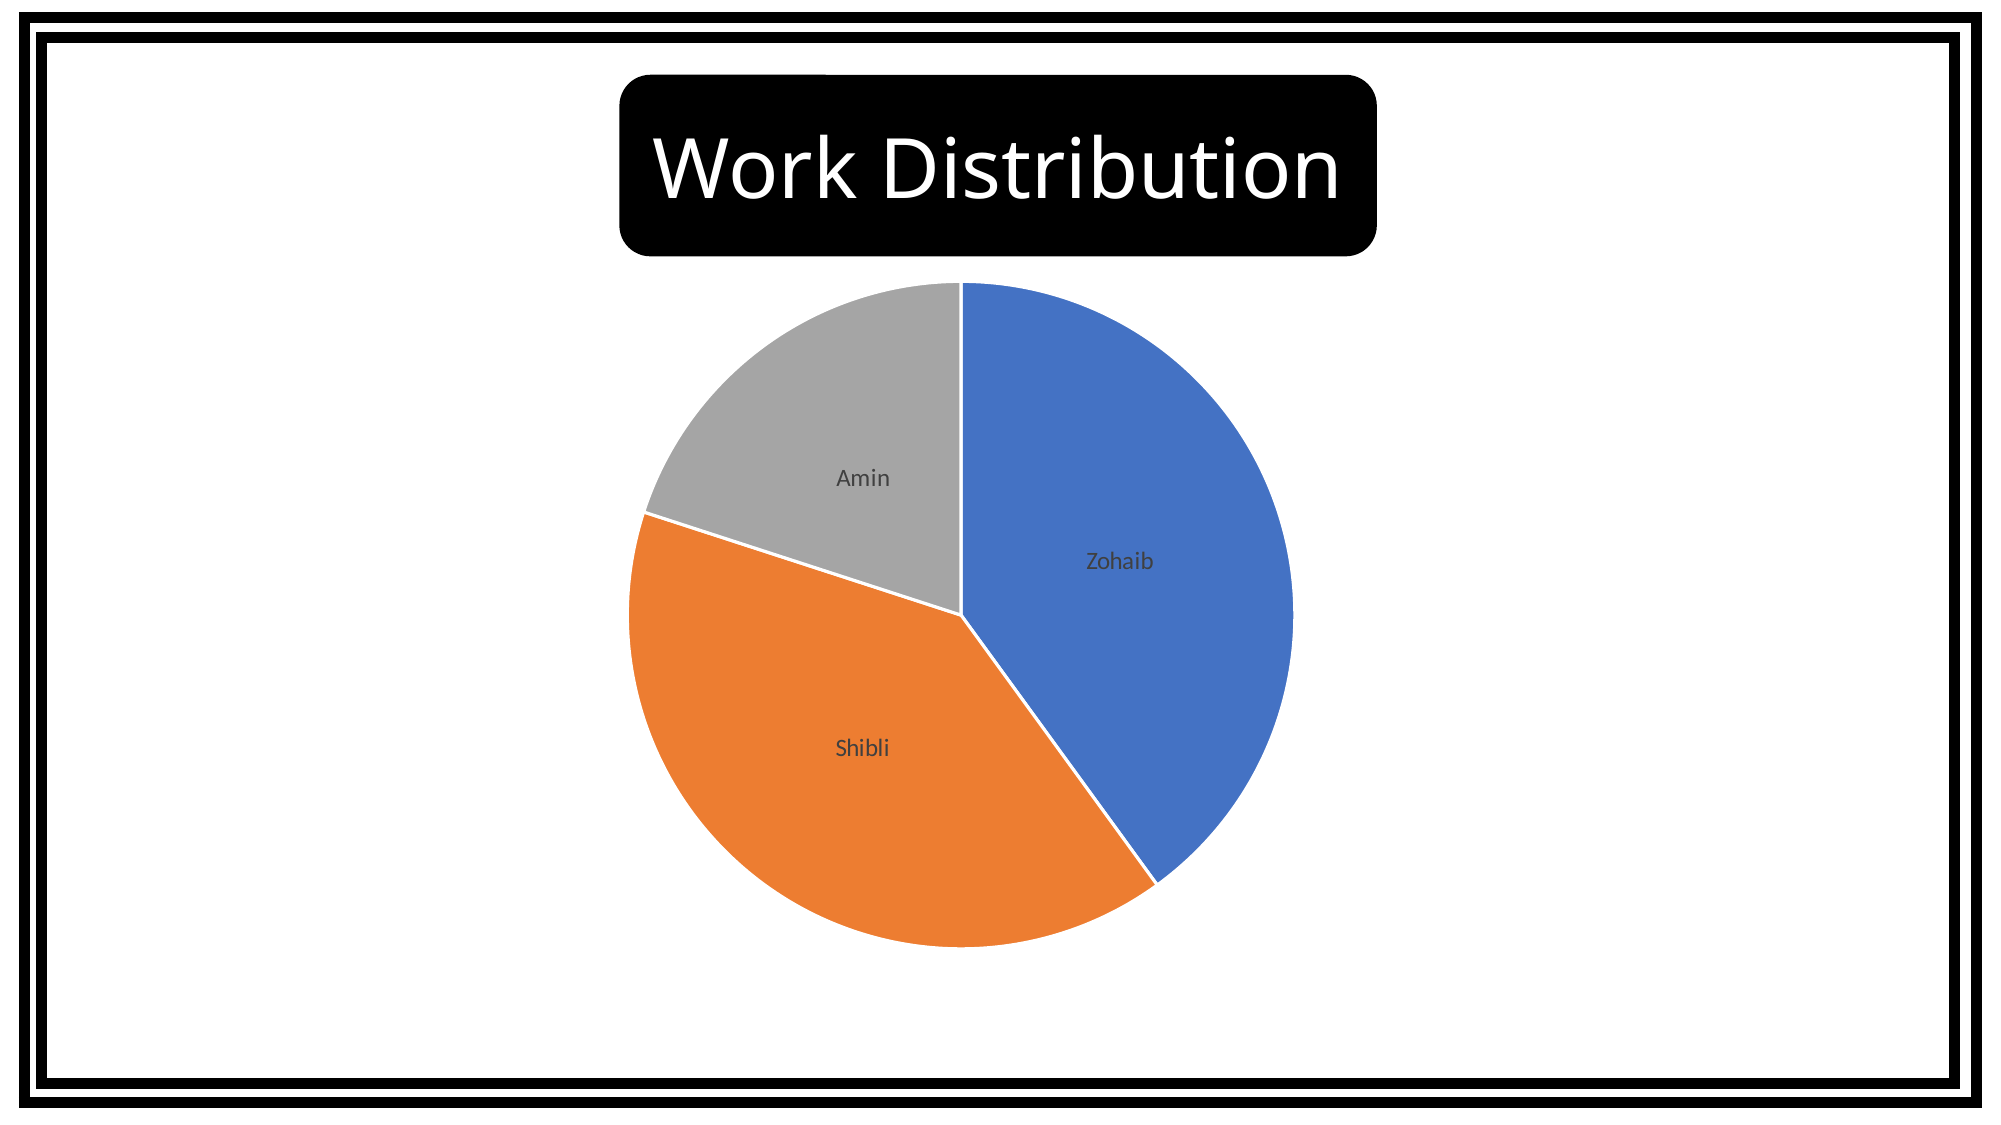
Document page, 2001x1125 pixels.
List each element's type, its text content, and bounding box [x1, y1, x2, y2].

table_header [47, 444, 1949, 1078]
chart [403, 275, 1474, 989]
text_box [45, 223, 1998, 444]
table_header [47, 43, 1949, 223]
text_box Work Distribution [619, 74, 1377, 257]
table_header [30, 23, 1971, 1097]
